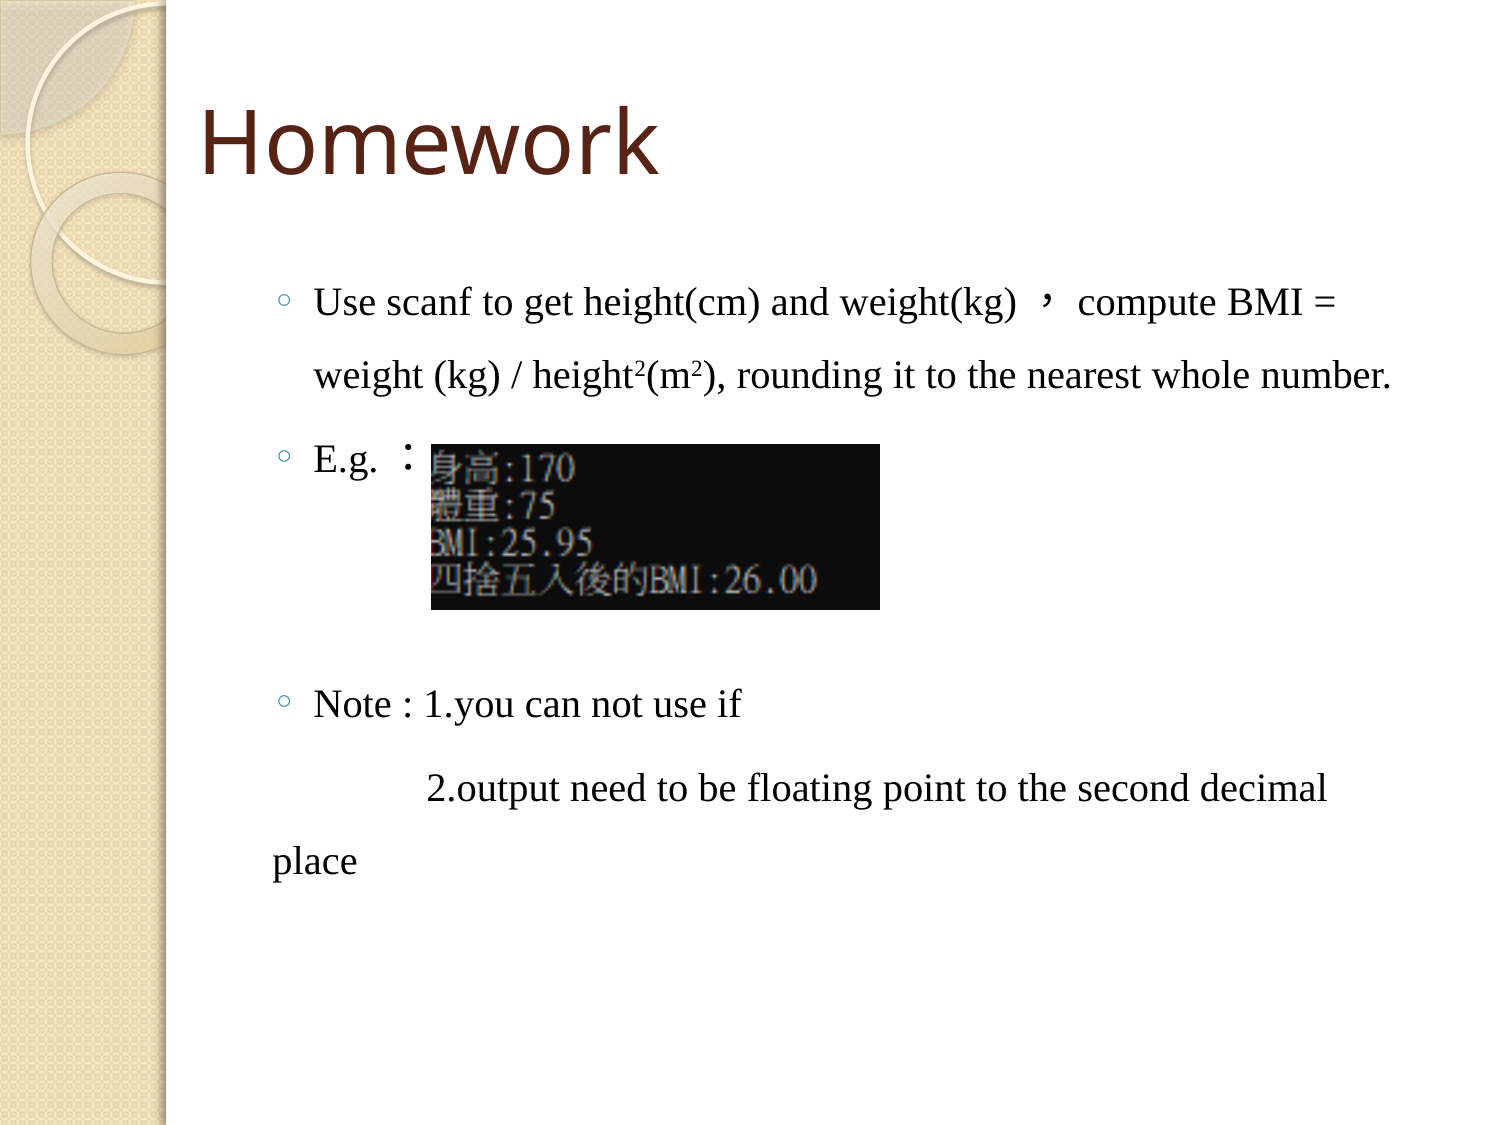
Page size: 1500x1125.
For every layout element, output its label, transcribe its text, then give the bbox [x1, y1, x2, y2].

list Use scanf to get height(cm) and weight(kg)，compute BMI = weight (kg) / height2(m2), rounding it to the nearest whole number. E.g.： Note : 1.you can not use if 2.output need to be floating point to the second decimal place [188, 243, 1419, 947]
picture [430, 444, 881, 610]
title Homework [183, 45, 1413, 233]
